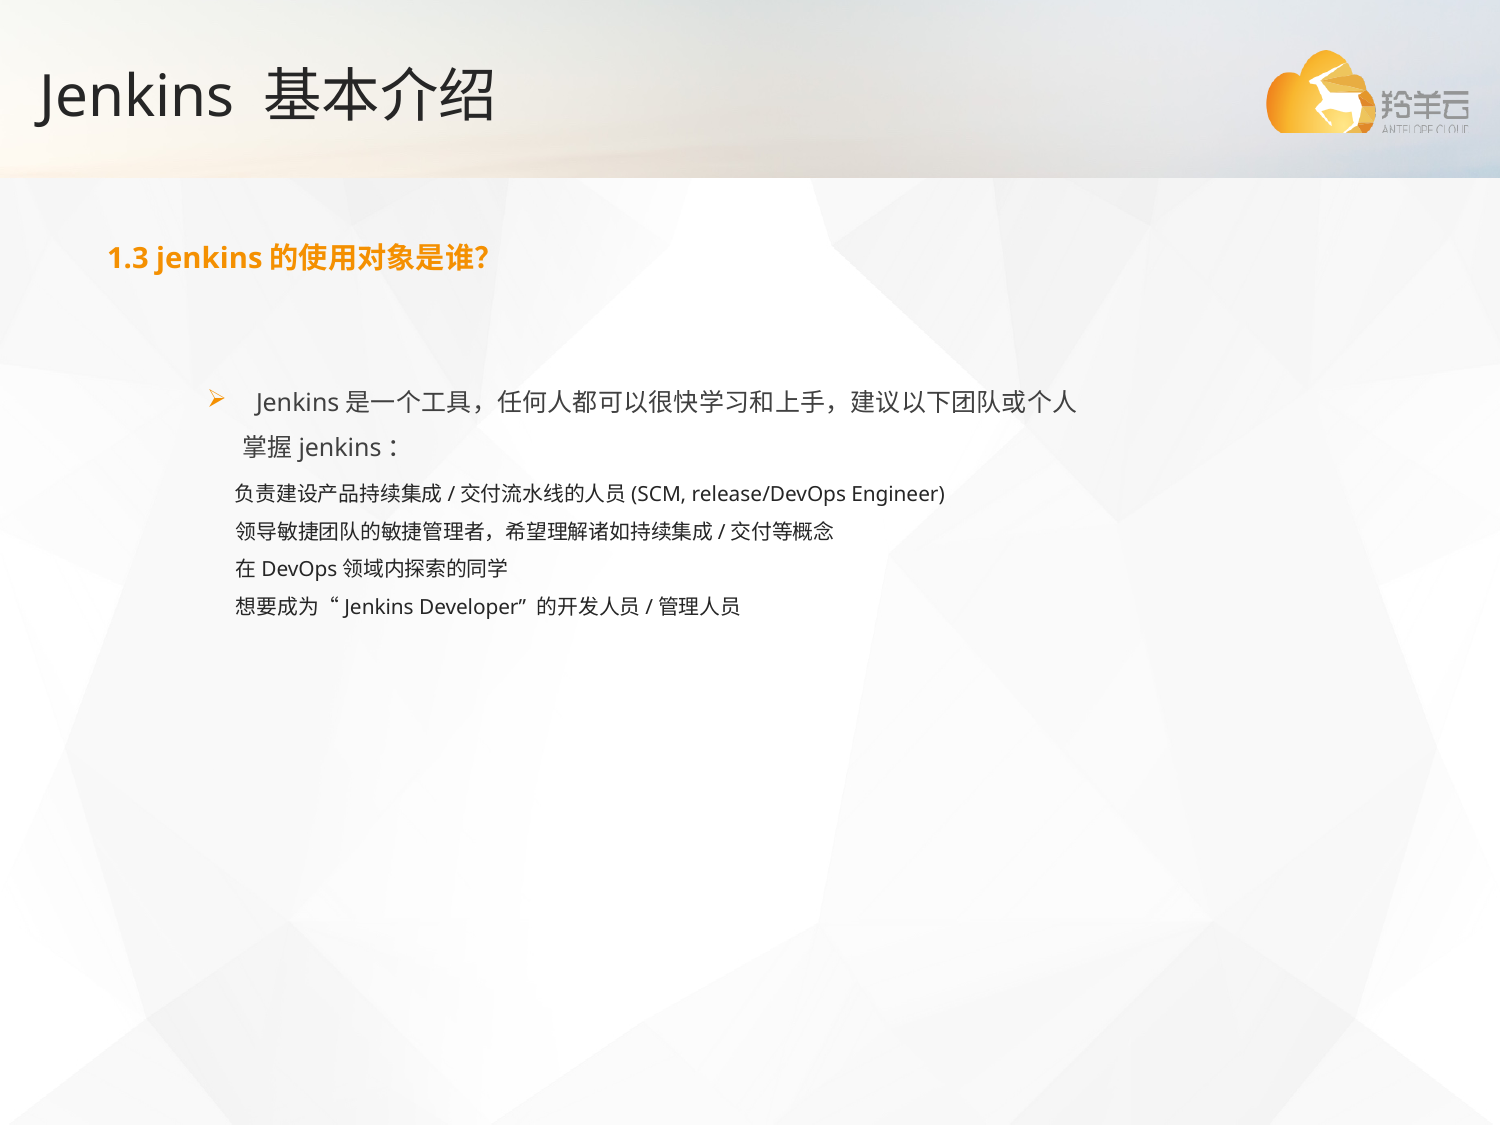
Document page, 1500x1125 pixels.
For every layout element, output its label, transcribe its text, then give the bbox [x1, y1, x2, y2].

text_box Jenkins是一个工具，任何人都可以很快学习和上手，建议以下团队或个人掌握jenkins： 负责建设产品持续集成/交付流水线的人员(SCM, release/DevOps Engineer) 领导敏捷团队的敏捷管理者，希望理解诸如持续集成/交付等概念 在DevOps领域内探索的同学 想要成为“Jenkins Developer” 的开发人员/管理人员 [199, 363, 1087, 671]
picture [0, 0, 1500, 1125]
text_box 1.3 jenkins的使用对象是谁？ [99, 225, 741, 282]
title Jenkins 基本介绍 [31, 25, 1383, 161]
